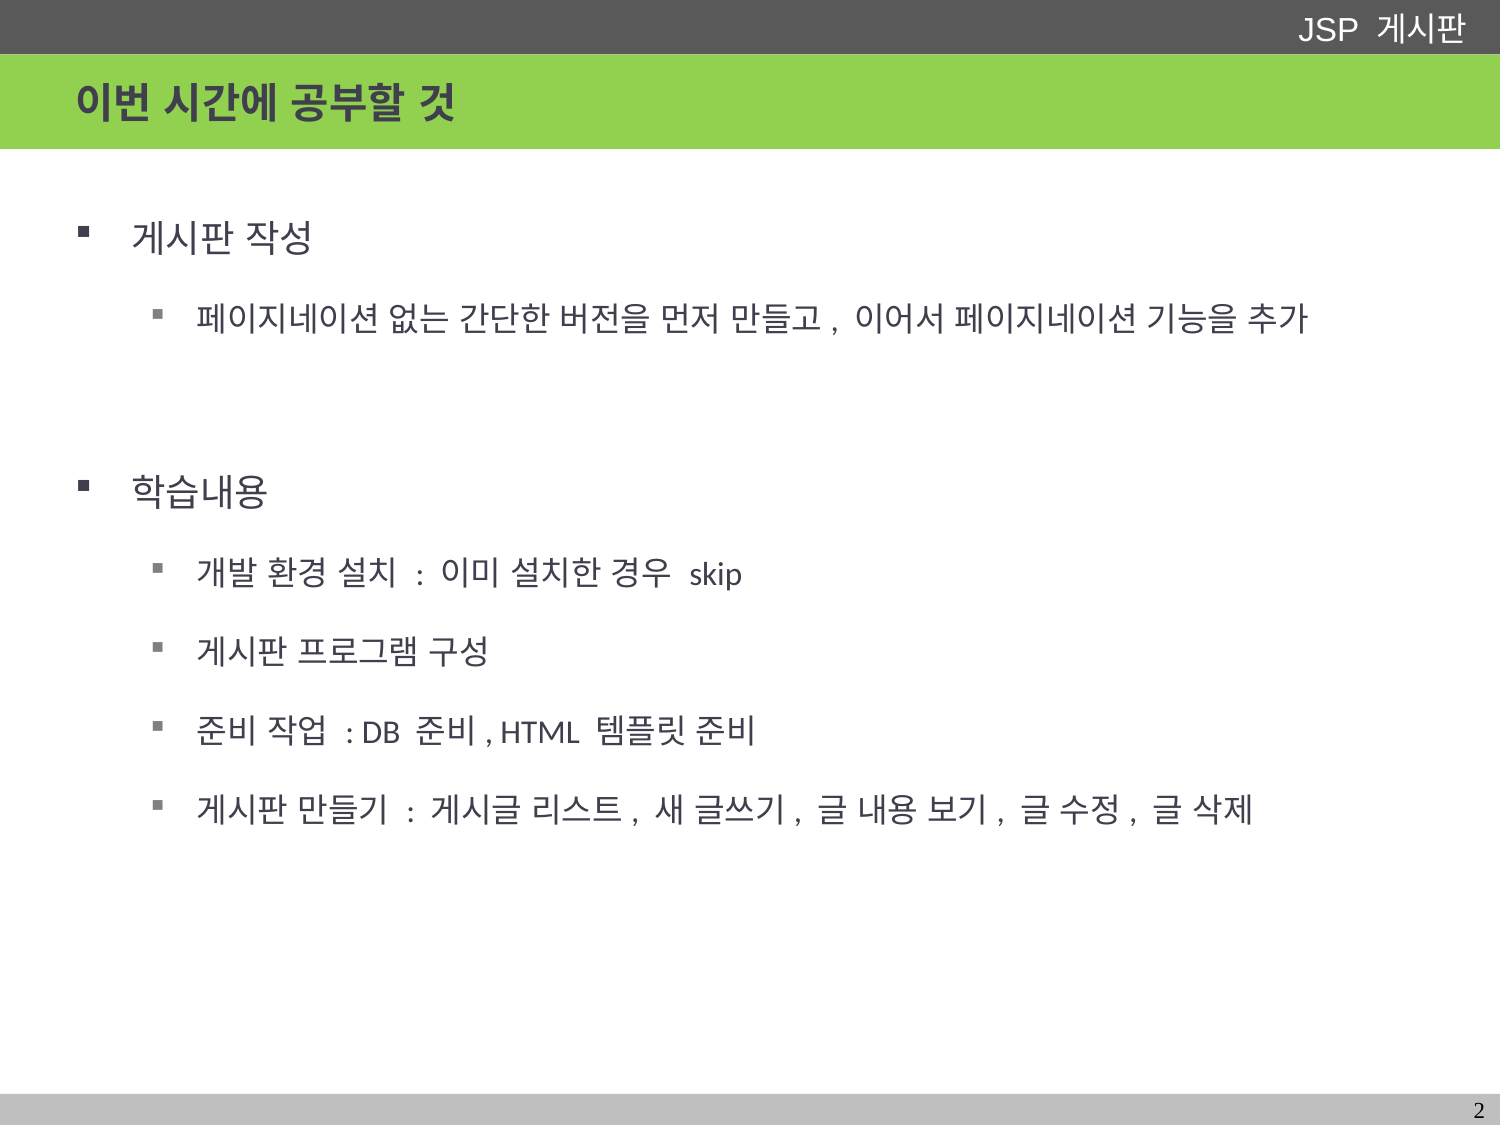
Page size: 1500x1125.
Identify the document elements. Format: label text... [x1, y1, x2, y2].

list 게시판 작성 페이지네이션 없는 간단한 버전을 먼저 만들고, 이어서 페이지네이션 기능을 추가 학습내용 개발 환경 설치 : 이미 설치한 경우 skip 게시판 프로그램 구성 준비 작업 : DB 준비, HTML 템플릿 준비 게시판 만들기 : 게시글 리스트, 새 글쓰기, 글 내용 보기, 글 수정, 글 삭제 [75, 184, 1425, 1071]
title 이번 시간에 공부할 것 [75, 60, 1425, 144]
slide_number 2 [1437, 1094, 1500, 1125]
